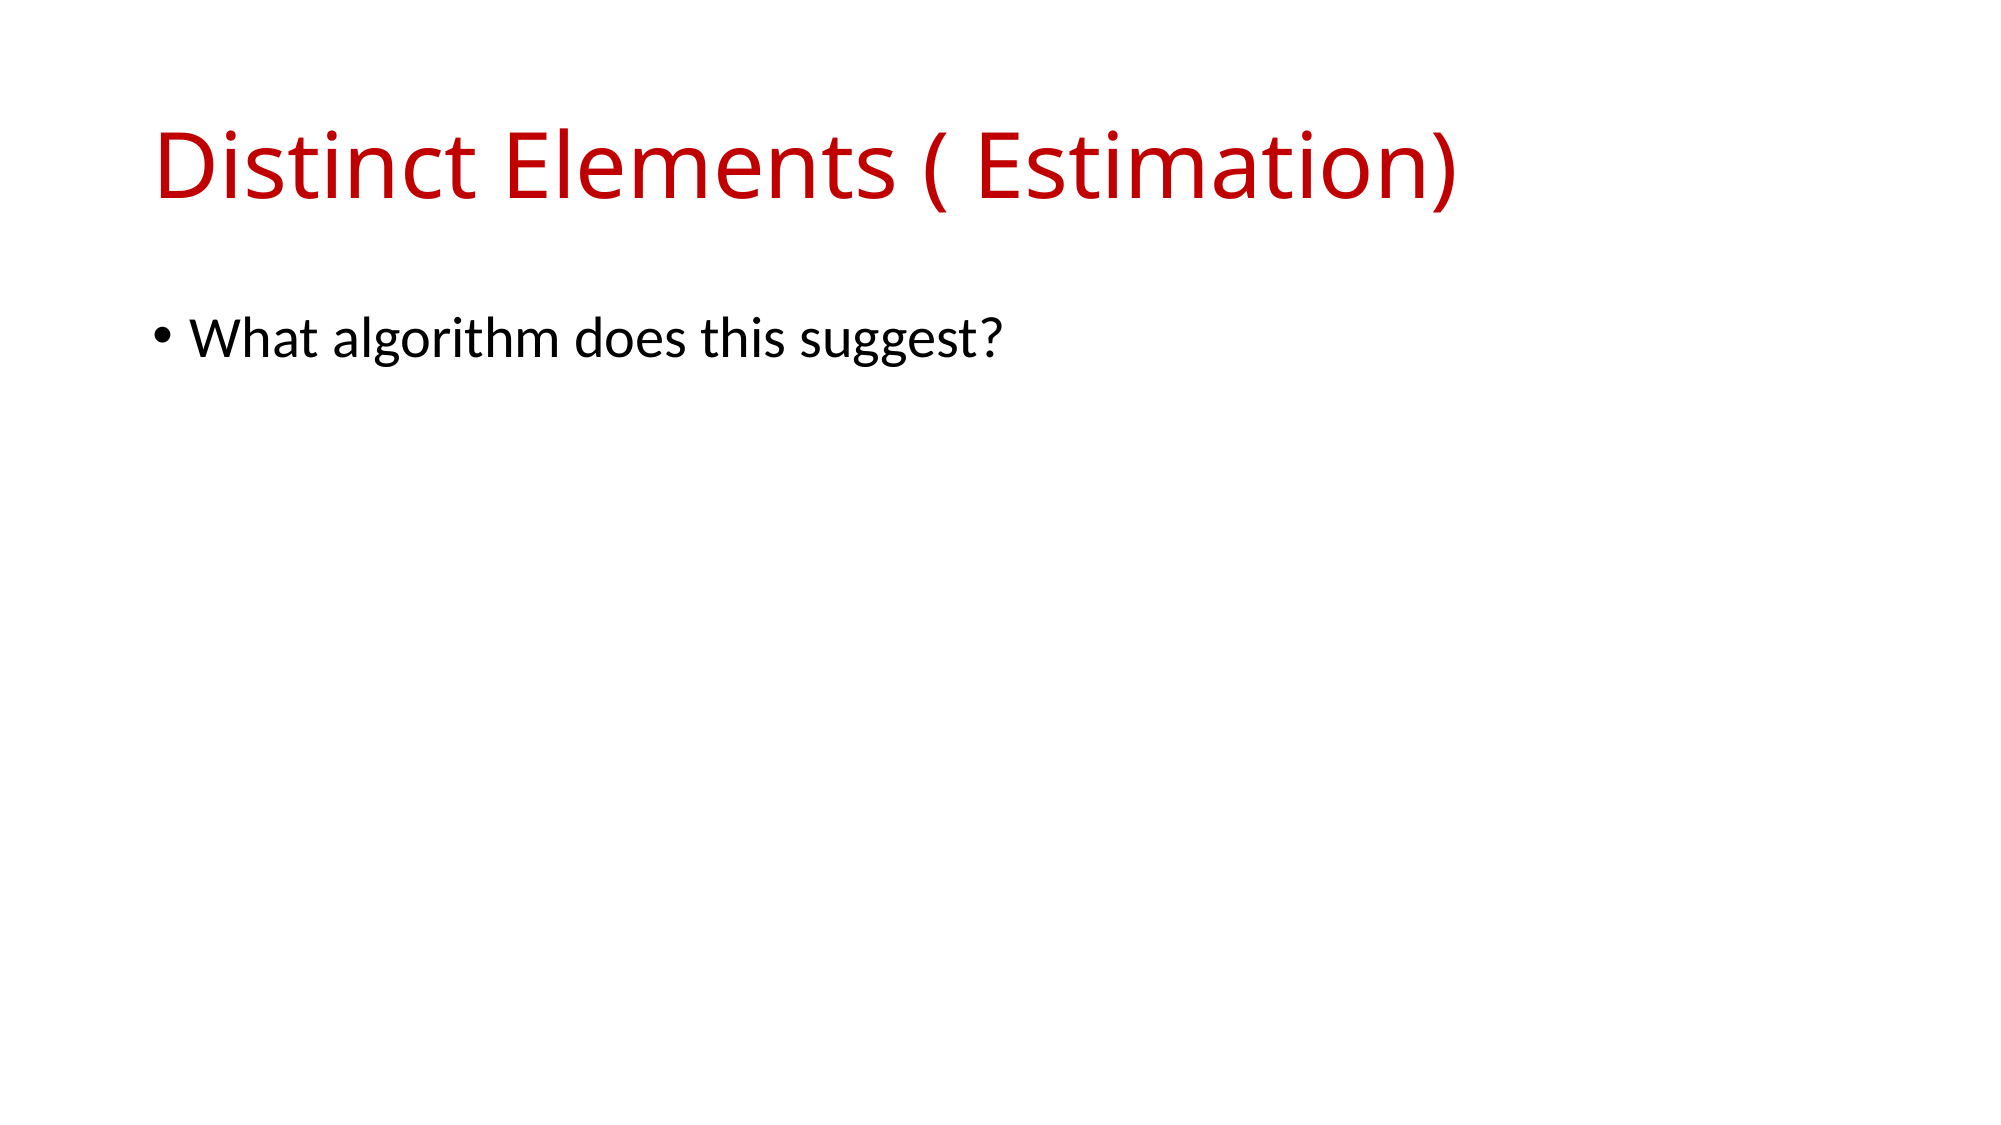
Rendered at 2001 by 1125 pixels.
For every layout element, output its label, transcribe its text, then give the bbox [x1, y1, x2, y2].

list What algorithm does this suggest? [137, 299, 1863, 1014]
